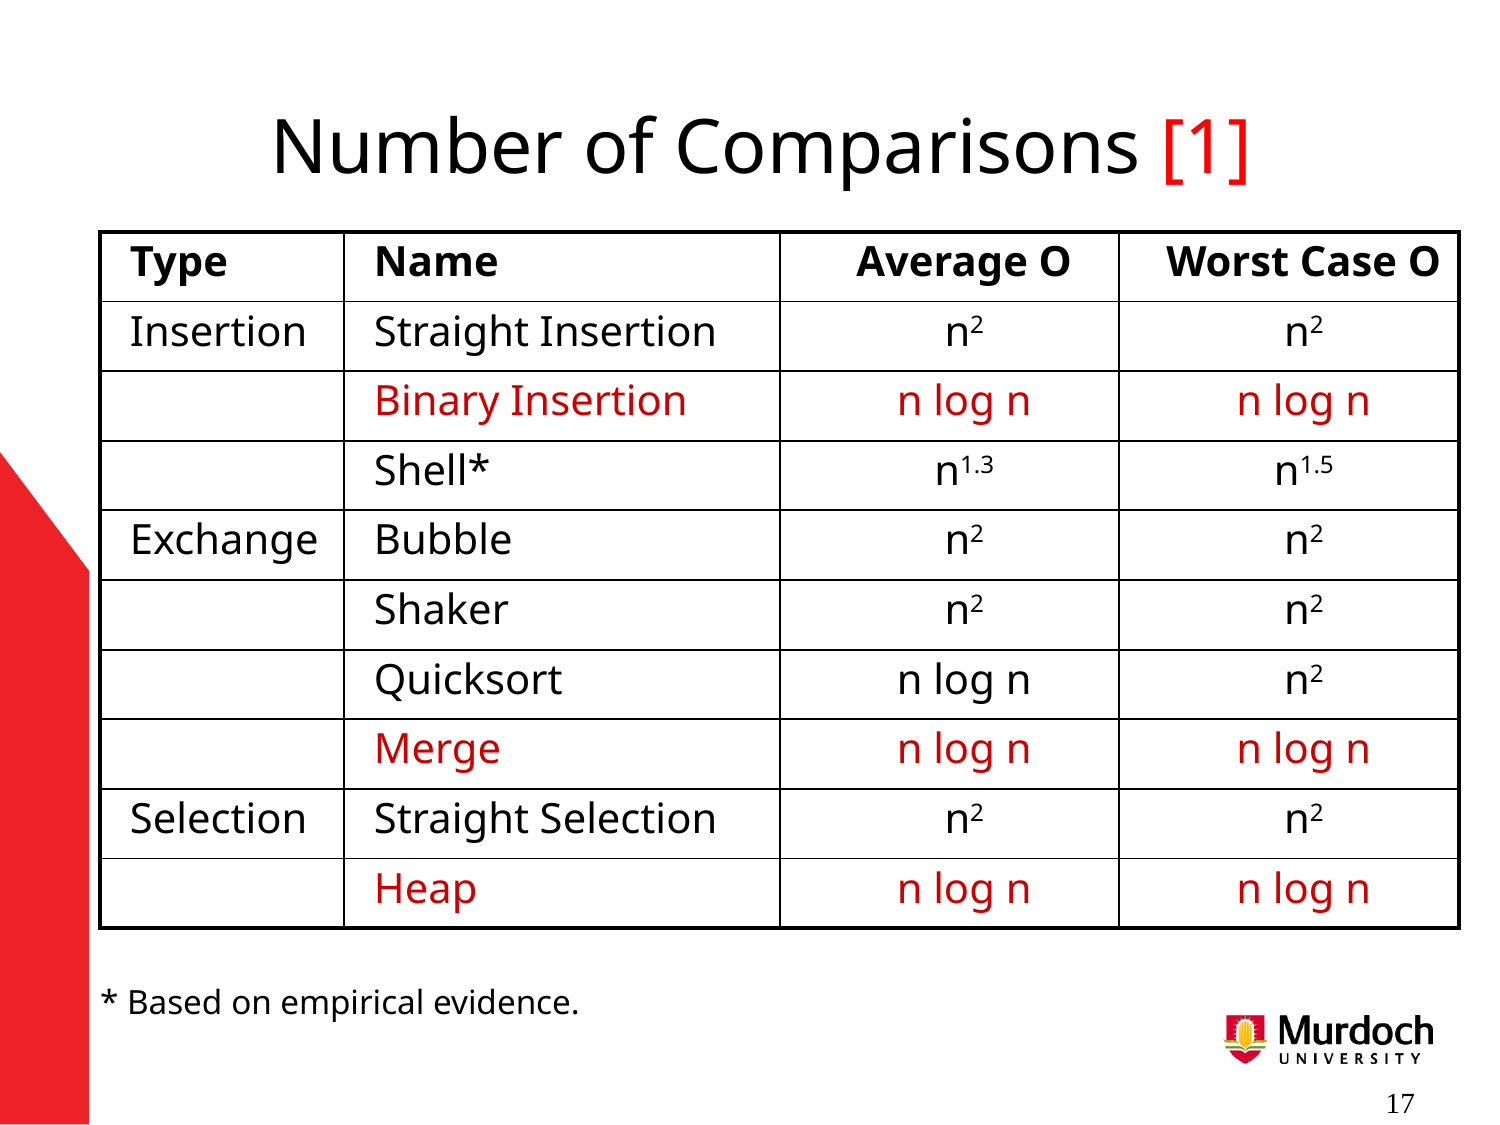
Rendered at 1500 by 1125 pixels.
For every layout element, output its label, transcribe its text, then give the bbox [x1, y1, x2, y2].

table_cell n log n [781, 372, 1118, 440]
table_header Worst Case O [1120, 234, 1457, 301]
table_cell Merge [345, 720, 779, 788]
table_cell [102, 442, 343, 509]
table_cell Shell* [345, 442, 779, 509]
table_cell n2 [781, 302, 1118, 370]
table_cell n2 [781, 511, 1118, 579]
text_box * Based on empirical evidence. [100, 987, 1140, 1022]
table_cell Straight Selection [345, 790, 779, 858]
table_cell n1.3 [781, 442, 1118, 509]
table_cell n2 [1120, 651, 1457, 718]
table_cell n2 [1120, 511, 1457, 579]
table_cell Binary Insertion [345, 372, 779, 440]
table_header Name [345, 234, 779, 301]
table_cell n2 [1120, 302, 1457, 370]
table_header Average O [781, 234, 1118, 301]
table_cell n log n [781, 859, 1118, 926]
table_cell [102, 720, 343, 788]
table_cell [102, 651, 343, 718]
table_cell n log n [781, 720, 1118, 788]
table_header Type [102, 234, 343, 301]
picture [1223, 1015, 1433, 1064]
table_cell n log n [1120, 720, 1457, 788]
table_cell n2 [781, 581, 1118, 649]
table_cell n2 [1120, 790, 1457, 858]
table_cell Shaker [345, 581, 779, 649]
table_cell [102, 372, 343, 440]
table_cell Heap [345, 859, 779, 926]
table_cell Exchange [102, 511, 343, 579]
table_cell Quicksort [345, 651, 779, 718]
table_cell n log n [781, 651, 1118, 718]
table_cell n2 [781, 790, 1118, 858]
table_cell n1.5 [1120, 442, 1457, 509]
table_cell n2 [1120, 581, 1457, 649]
slide_number 17 [1293, 1082, 1500, 1125]
table_cell n log n [1120, 372, 1457, 440]
table_cell [102, 859, 343, 926]
title Number of Comparisons [1] [123, 90, 1399, 197]
table_cell Insertion [102, 302, 343, 370]
table_cell n log n [1120, 859, 1457, 926]
table_cell Straight Insertion [345, 302, 779, 370]
table_cell [102, 581, 343, 649]
table_cell Bubble [345, 511, 779, 579]
table_cell Selection [102, 790, 343, 858]
